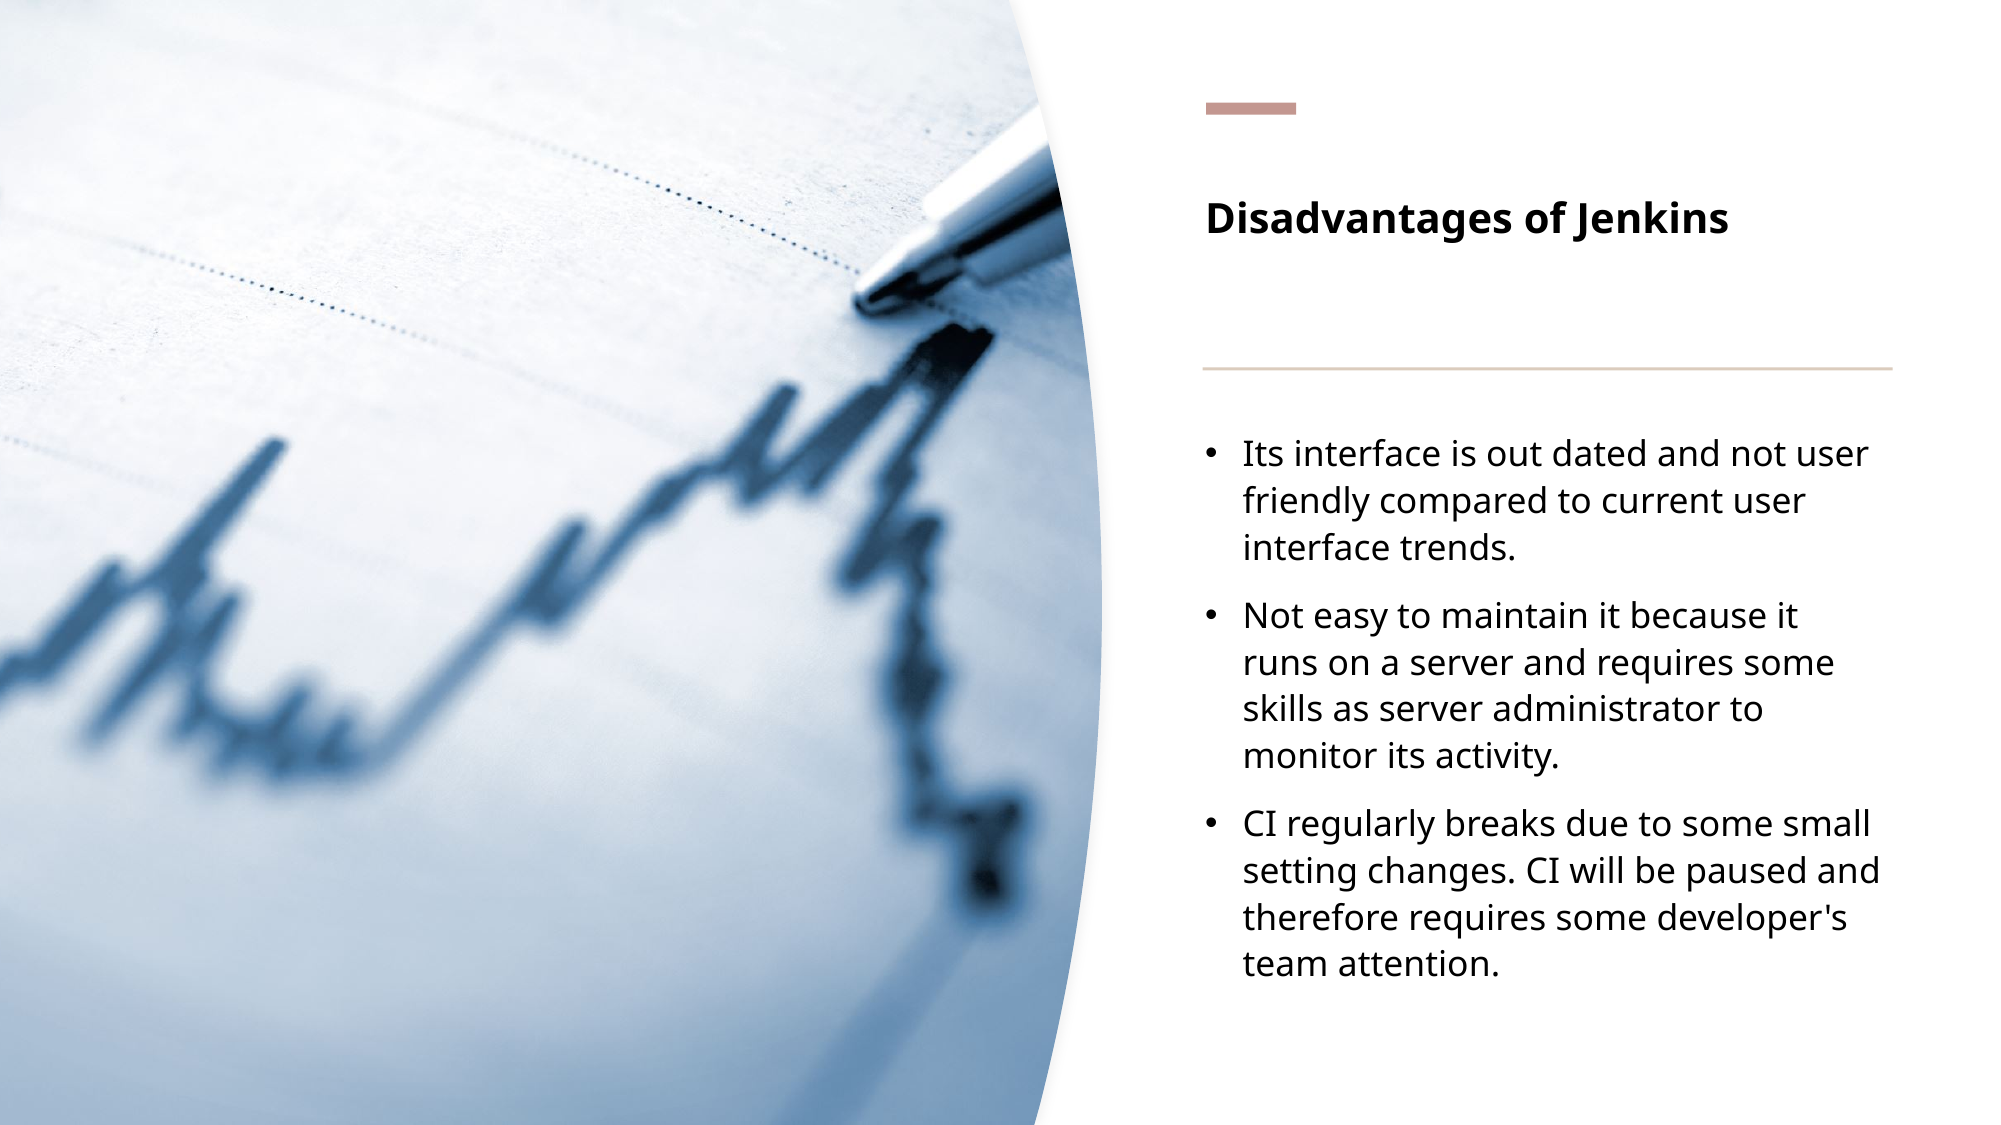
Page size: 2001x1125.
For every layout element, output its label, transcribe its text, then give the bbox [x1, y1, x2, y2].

picture [0, 0, 1102, 1125]
text_box [1102, 0, 2000, 1125]
table_cell Red [1102, 416, 1111, 795]
list Its interface is out dated and not user friendly compared to current user interface trends. Not easy to maintain it because it runs on a server and requires some skills as server administrator to monitor its activity. CI regularly breaks due to some small setting changes. CI will be paused and therefore requires some developer's team attention. [1190, 419, 1898, 1030]
text_box [1205, 102, 1297, 116]
title Disadvantages of Jenkins [1190, 136, 1898, 346]
text_box [1202, 366, 1894, 371]
